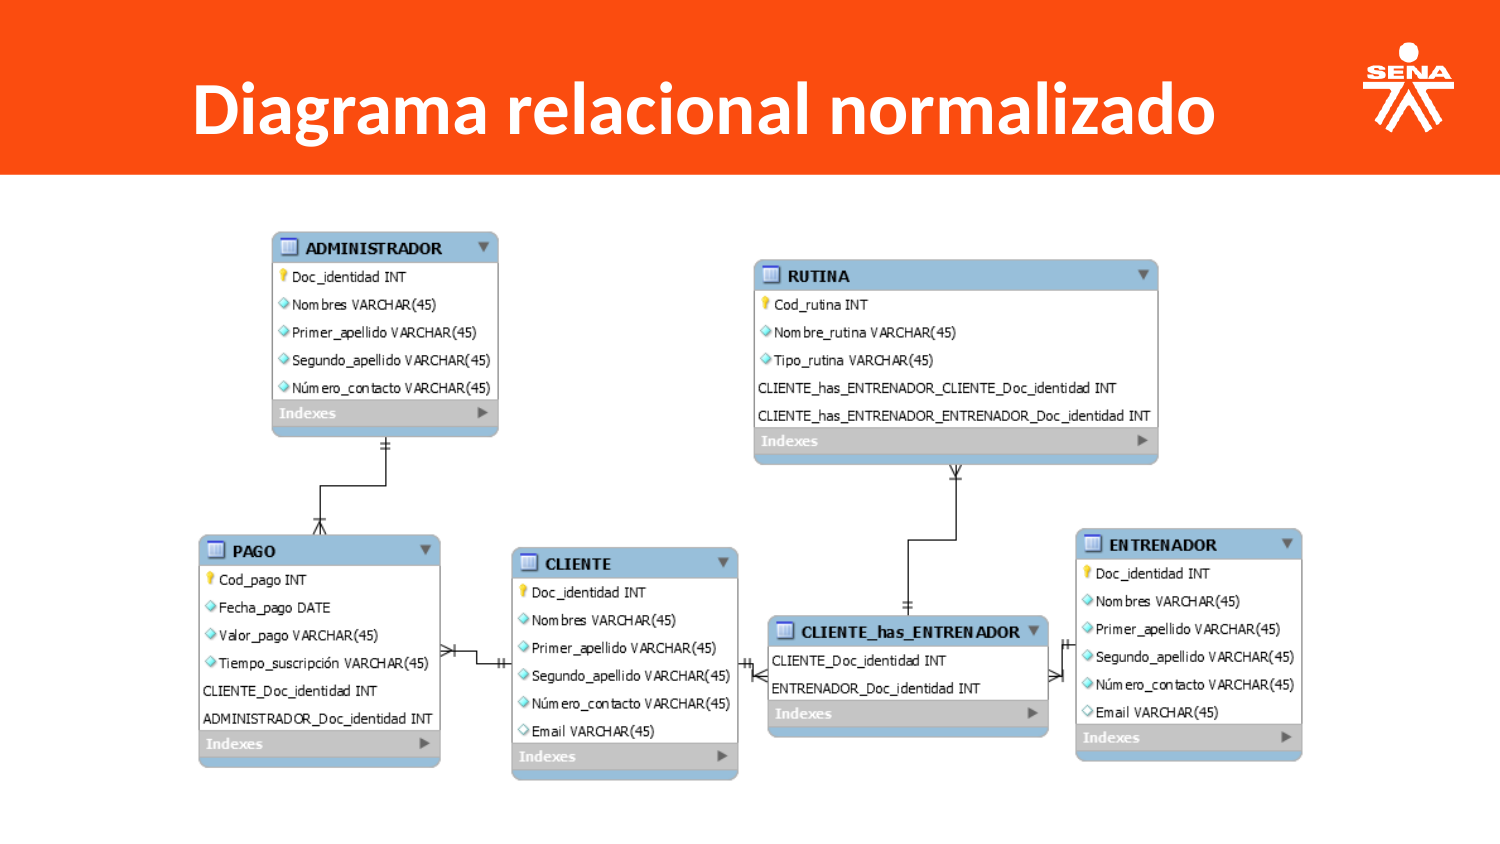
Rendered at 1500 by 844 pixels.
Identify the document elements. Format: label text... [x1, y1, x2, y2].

picture [0, 0, 1500, 844]
text_box Diagrama relacional normalizado [66, 51, 1343, 157]
